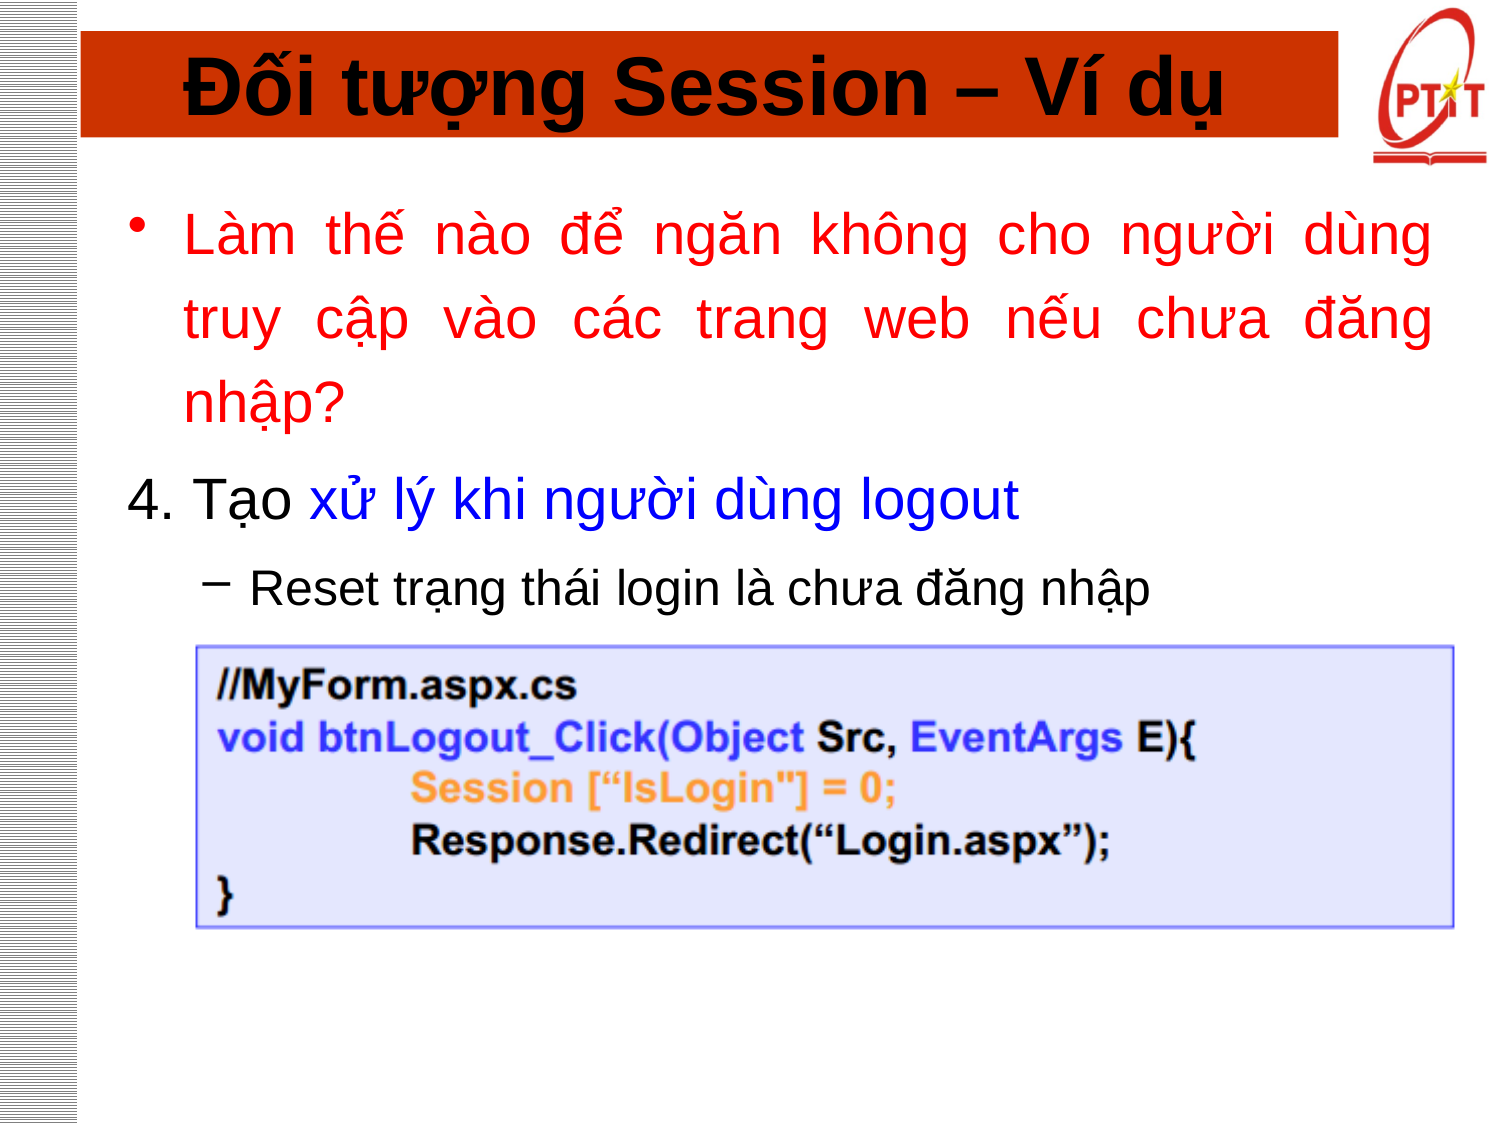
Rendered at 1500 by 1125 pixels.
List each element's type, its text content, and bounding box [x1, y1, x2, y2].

picture [1373, 0, 1489, 167]
list Làm thế nào để ngăn không cho người dùng truy cập vào các trang web nếu chưa đăng nhập? 4. Tạo xử lý khi người dùng logout Reset trạng thái login là chưa đăng nhập [112, 174, 1450, 1031]
picture [187, 637, 1463, 938]
title Đối tượng Session – Ví dụ [75, 24, 1338, 138]
